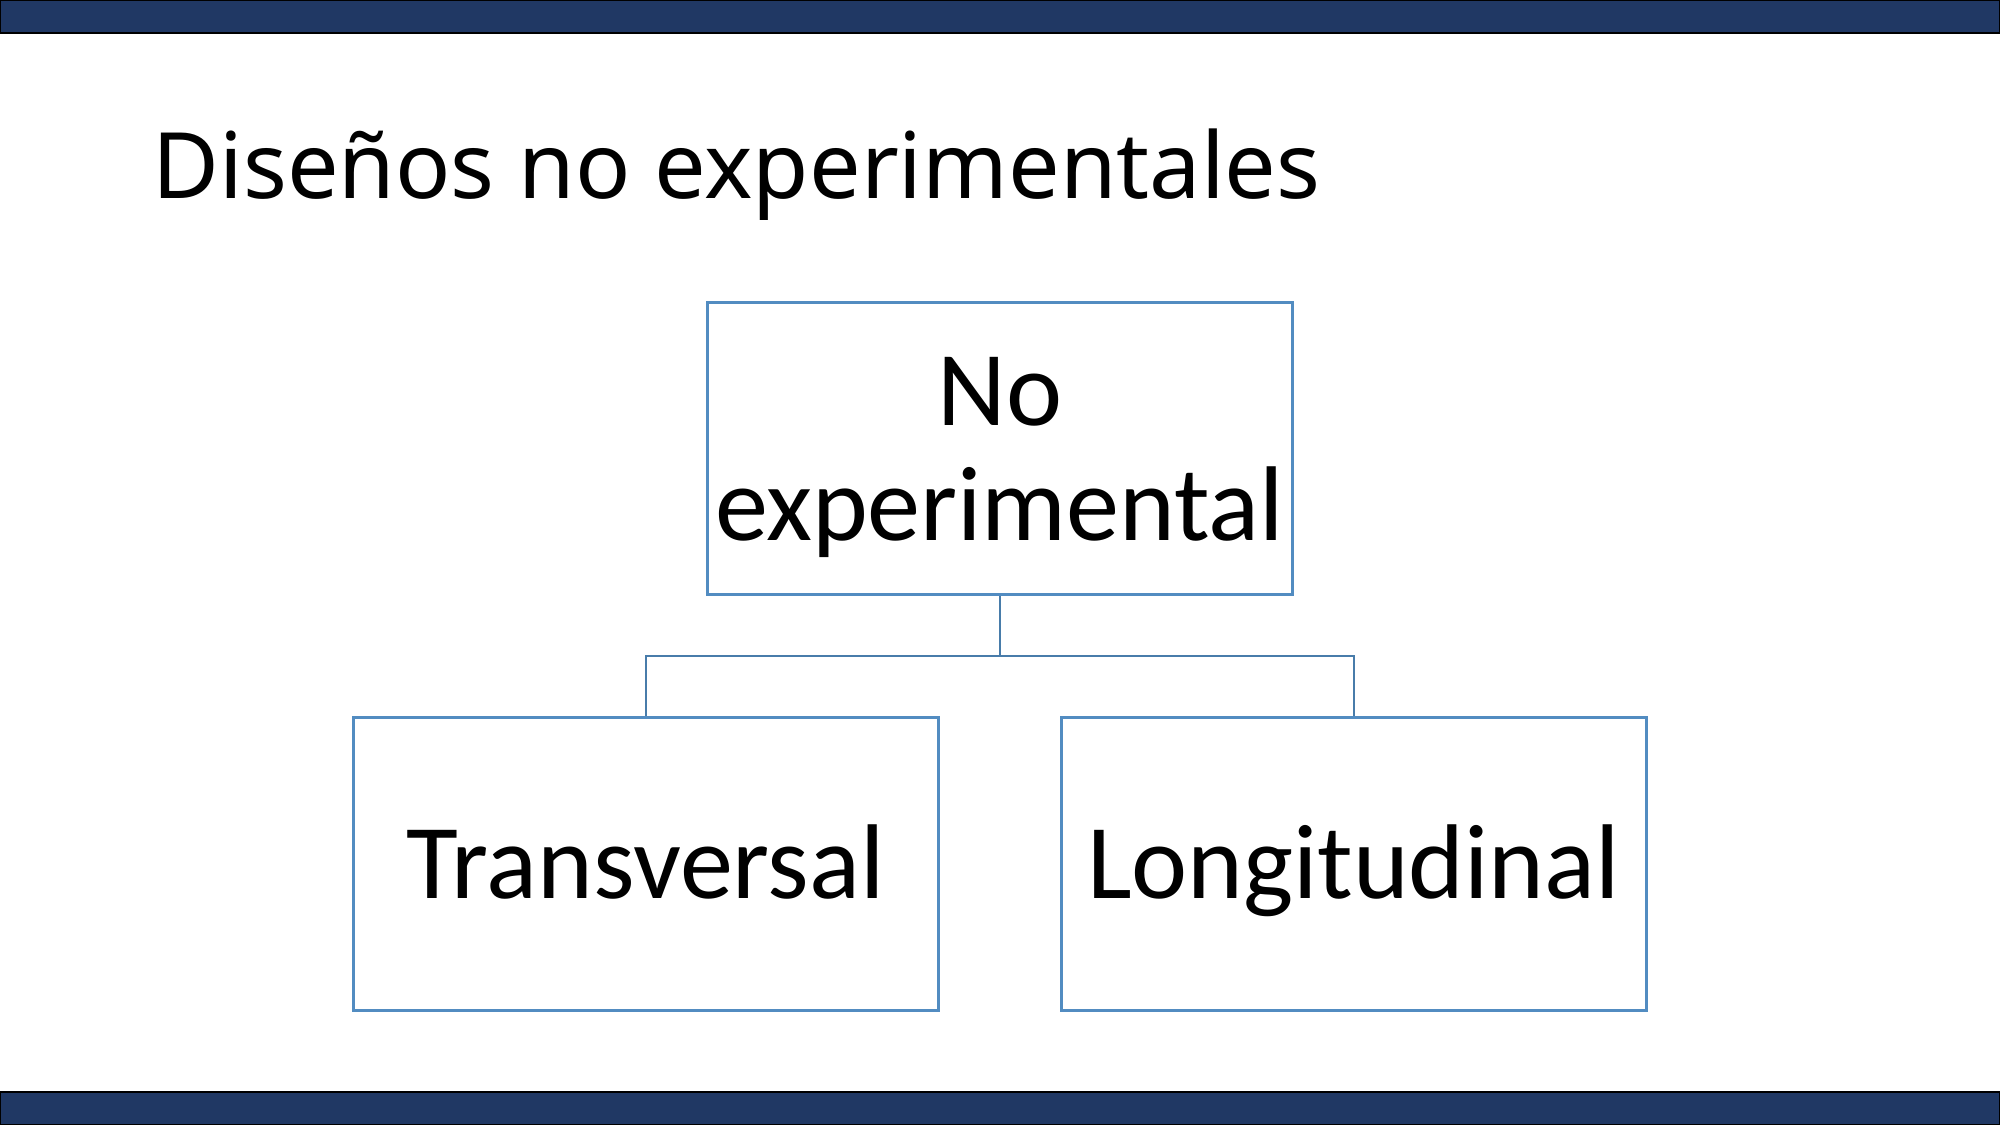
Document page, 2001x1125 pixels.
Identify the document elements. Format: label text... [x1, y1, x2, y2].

title Diseños no experimentales [137, 59, 1863, 278]
text_box [0, 0, 2000, 34]
text_box [0, 1091, 2000, 1125]
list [353, 299, 1647, 1014]
